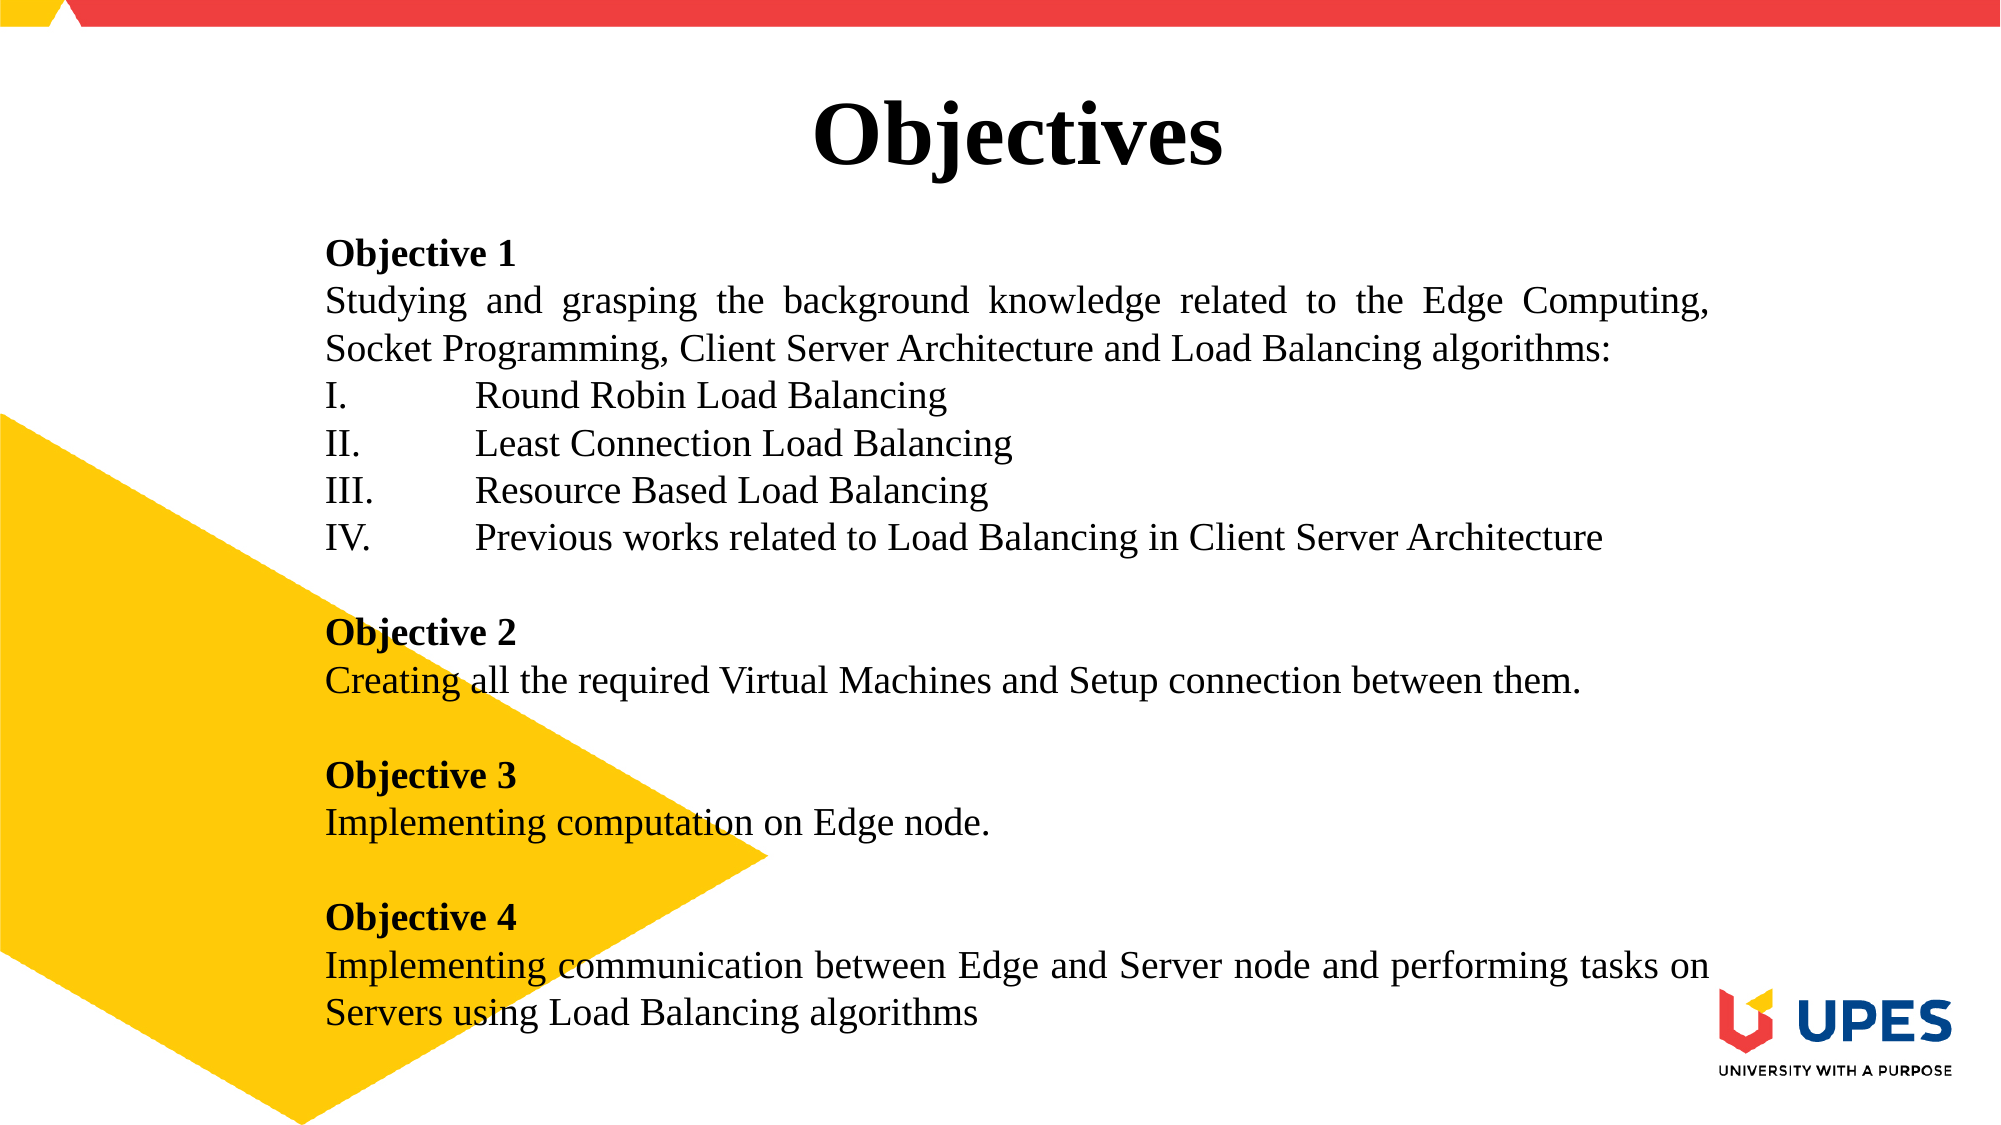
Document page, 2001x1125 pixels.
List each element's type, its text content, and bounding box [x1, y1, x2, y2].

text_box Objective 1 Studying and grasping the background knowledge related to the Edge Computing, Socket Programming, Client Server Architecture and Load Balancing algorithms: I. Round Robin Load Balancing II. Least Connection Load Balancing III. Resource Based Load Balancing IV. Previous works related to Load Balancing in Client Server Architecture Objective 2 Creating all the required Virtual Machines and Setup connection between them. Objective 3 Implementing computation on Edge node. Objective 4 Implementing communication between Edge and Server node and performing tasks on Servers using Load Balancing algorithms [310, 219, 1727, 1041]
title Objectives [18, 81, 2000, 175]
picture [0, 0, 2001, 1125]
